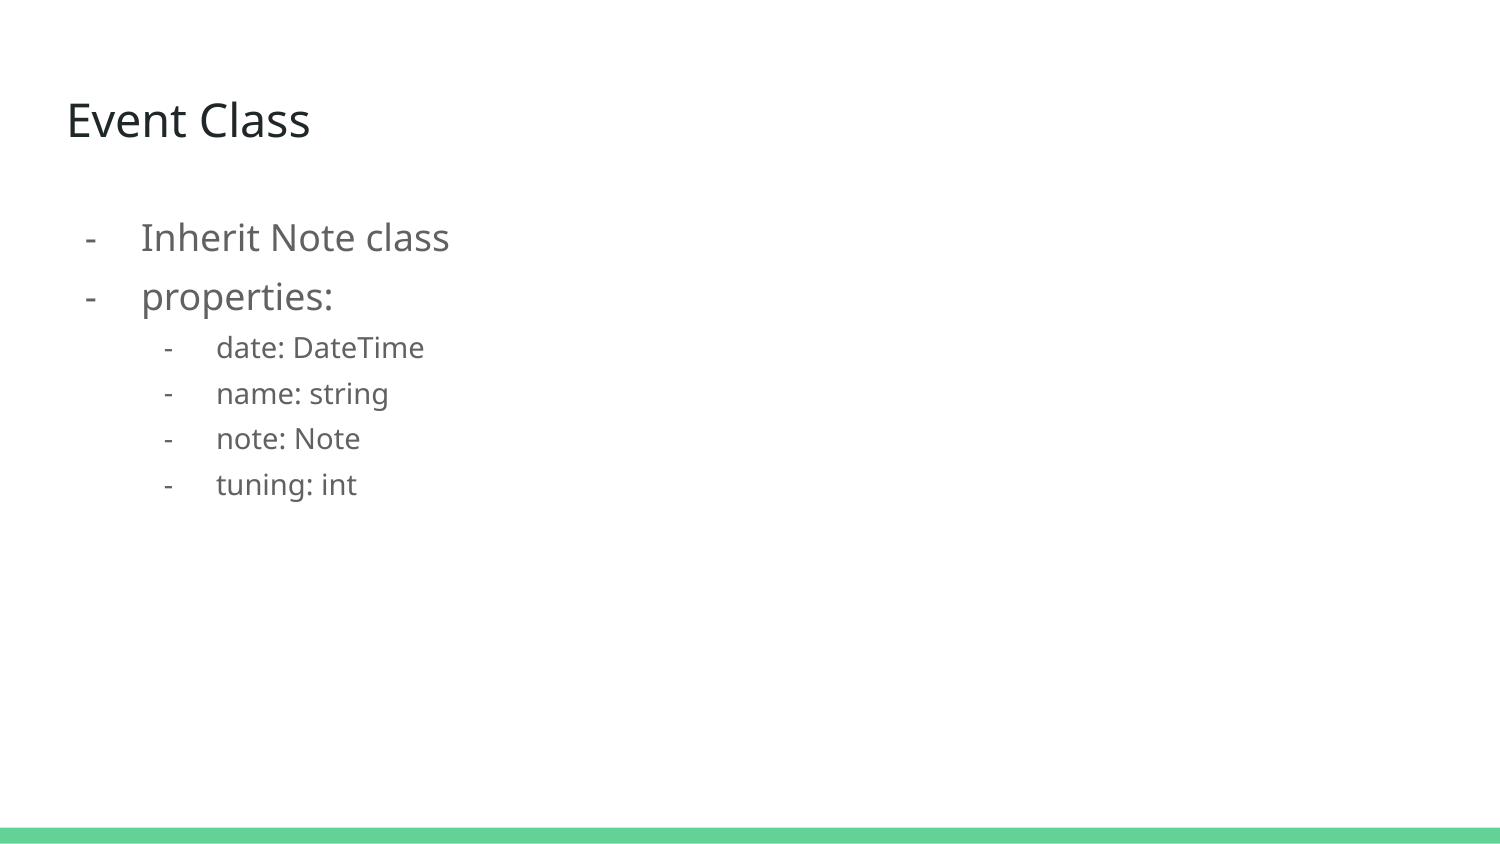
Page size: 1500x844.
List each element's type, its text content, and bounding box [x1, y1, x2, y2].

title Event Class [51, 72, 1449, 167]
list Inherit Note class properties: date: DateTime name: string note: Note tuning: int [51, 189, 1449, 750]
